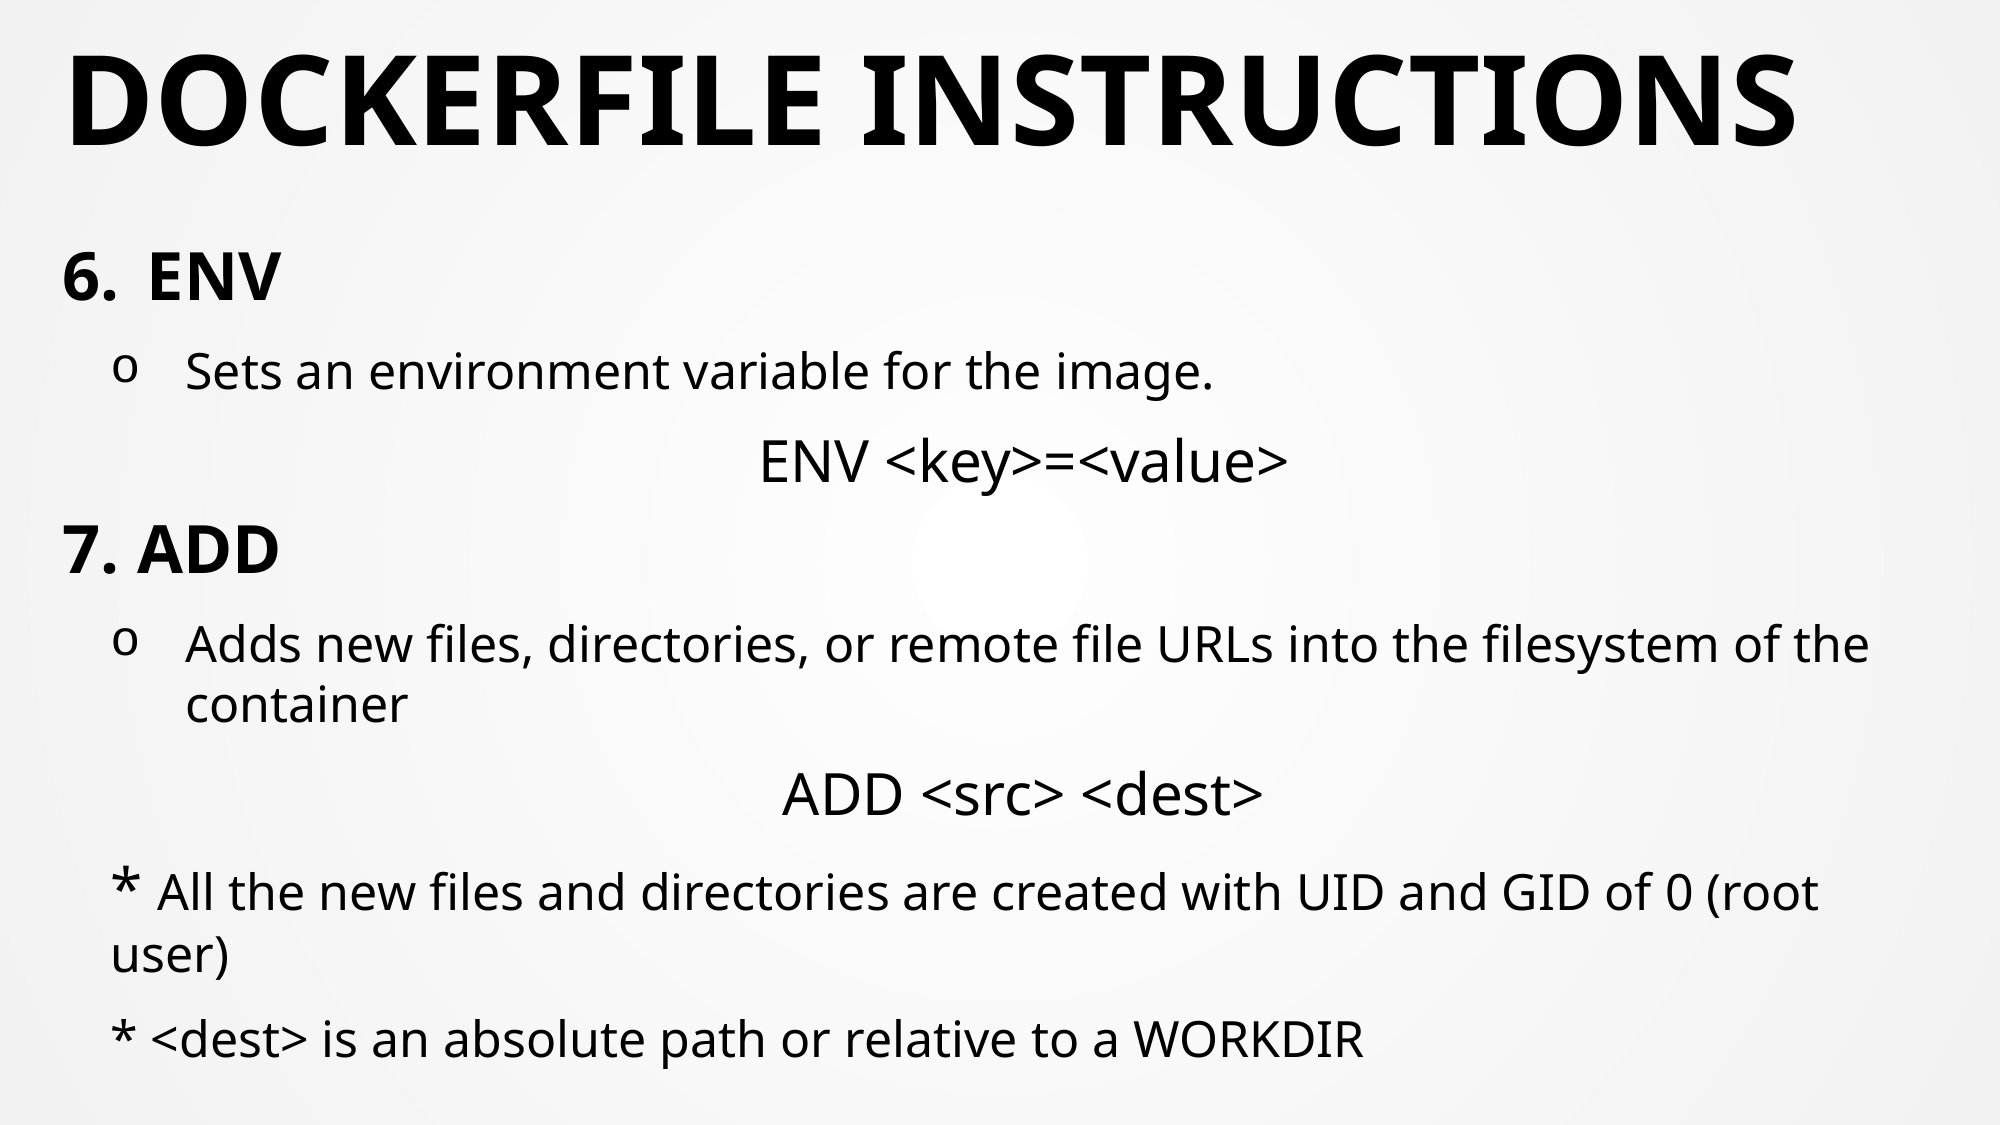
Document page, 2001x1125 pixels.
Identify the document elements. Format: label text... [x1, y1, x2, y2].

list ENV Sets an environment variable for the image. ENV <key>=<value> ADD Adds new files, directories, or remote file URLs into the filesystem of the container ADD <src> <dest> * All the new files and directories are created with UID and GID of 0 (root user) * <dest> is an absolute path or relative to a WORKDIR [62, 231, 1938, 1061]
title DOCKERFILE INSTRUCTIONS [62, 0, 1938, 167]
